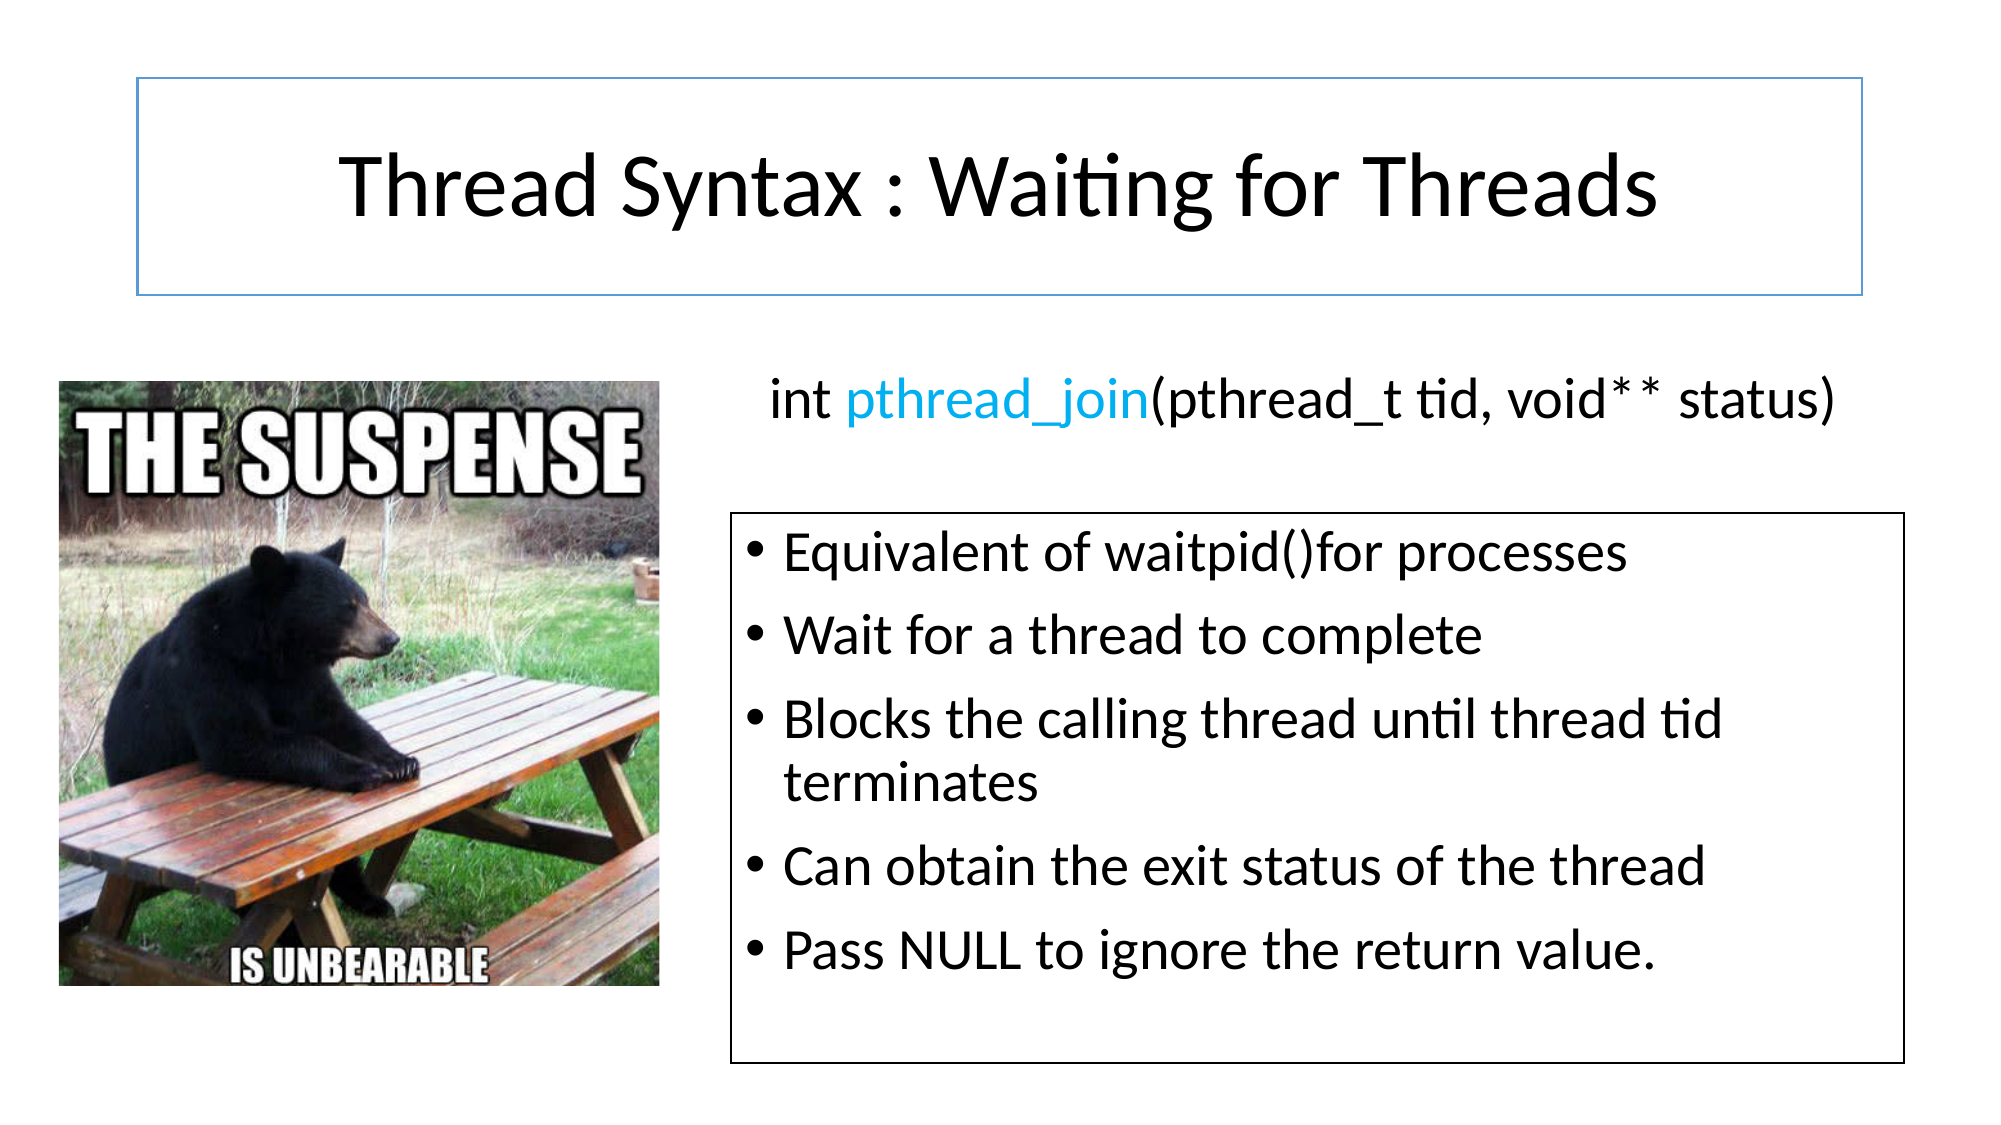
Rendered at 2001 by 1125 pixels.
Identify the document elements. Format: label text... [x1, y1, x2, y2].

picture [58, 381, 660, 986]
list Equivalent of waitpid()for processes Wait for a thread to complete Blocks the calling thread until thread tid terminates Can obtain the exit status of the thread Pass NULL to ignore the return value. [730, 512, 1905, 1064]
title Thread Syntax : Waiting for Threads [136, 77, 1863, 296]
text_box int pthread_join(pthread_t tid, void** status) [716, 352, 1891, 438]
